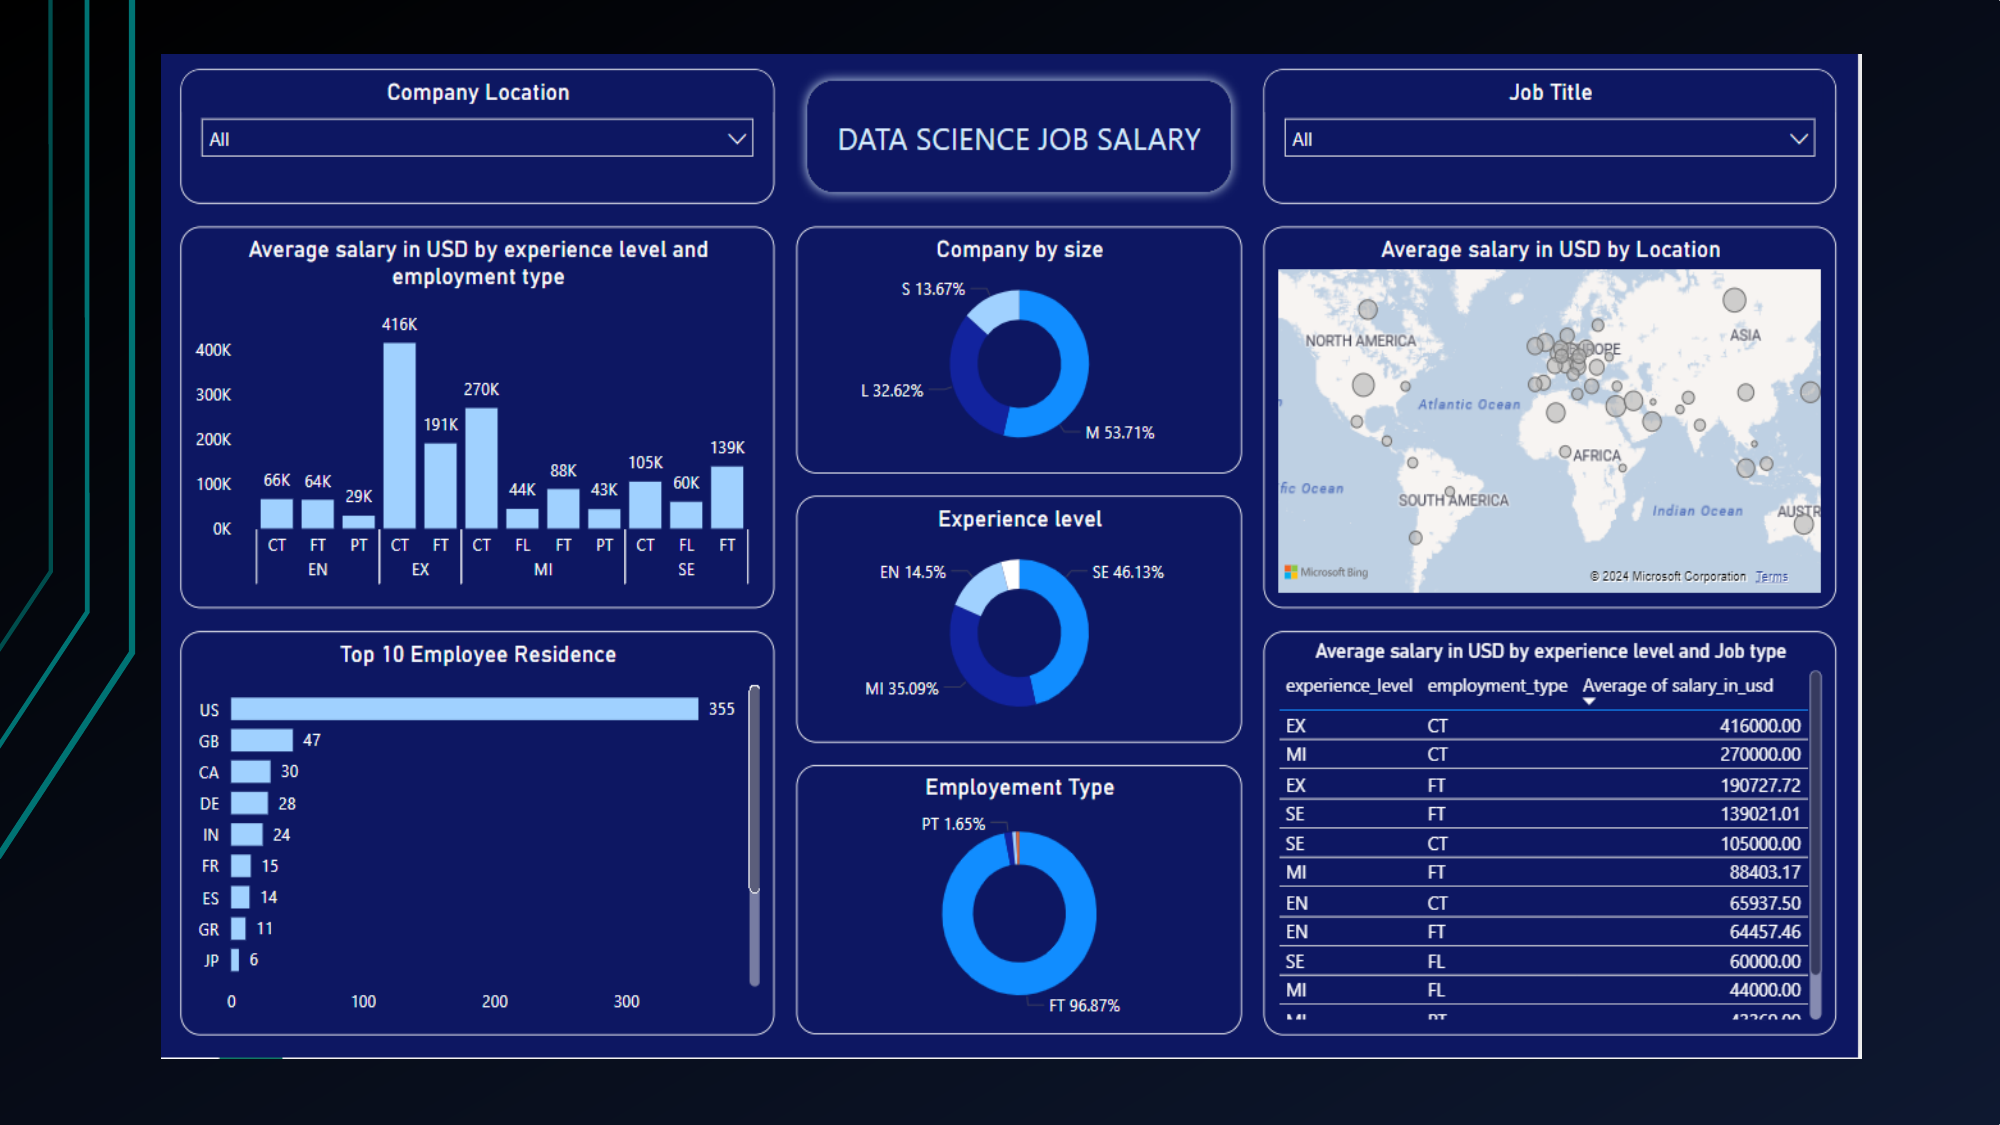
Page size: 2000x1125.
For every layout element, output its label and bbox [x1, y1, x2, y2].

picture [160, 54, 1863, 1059]
